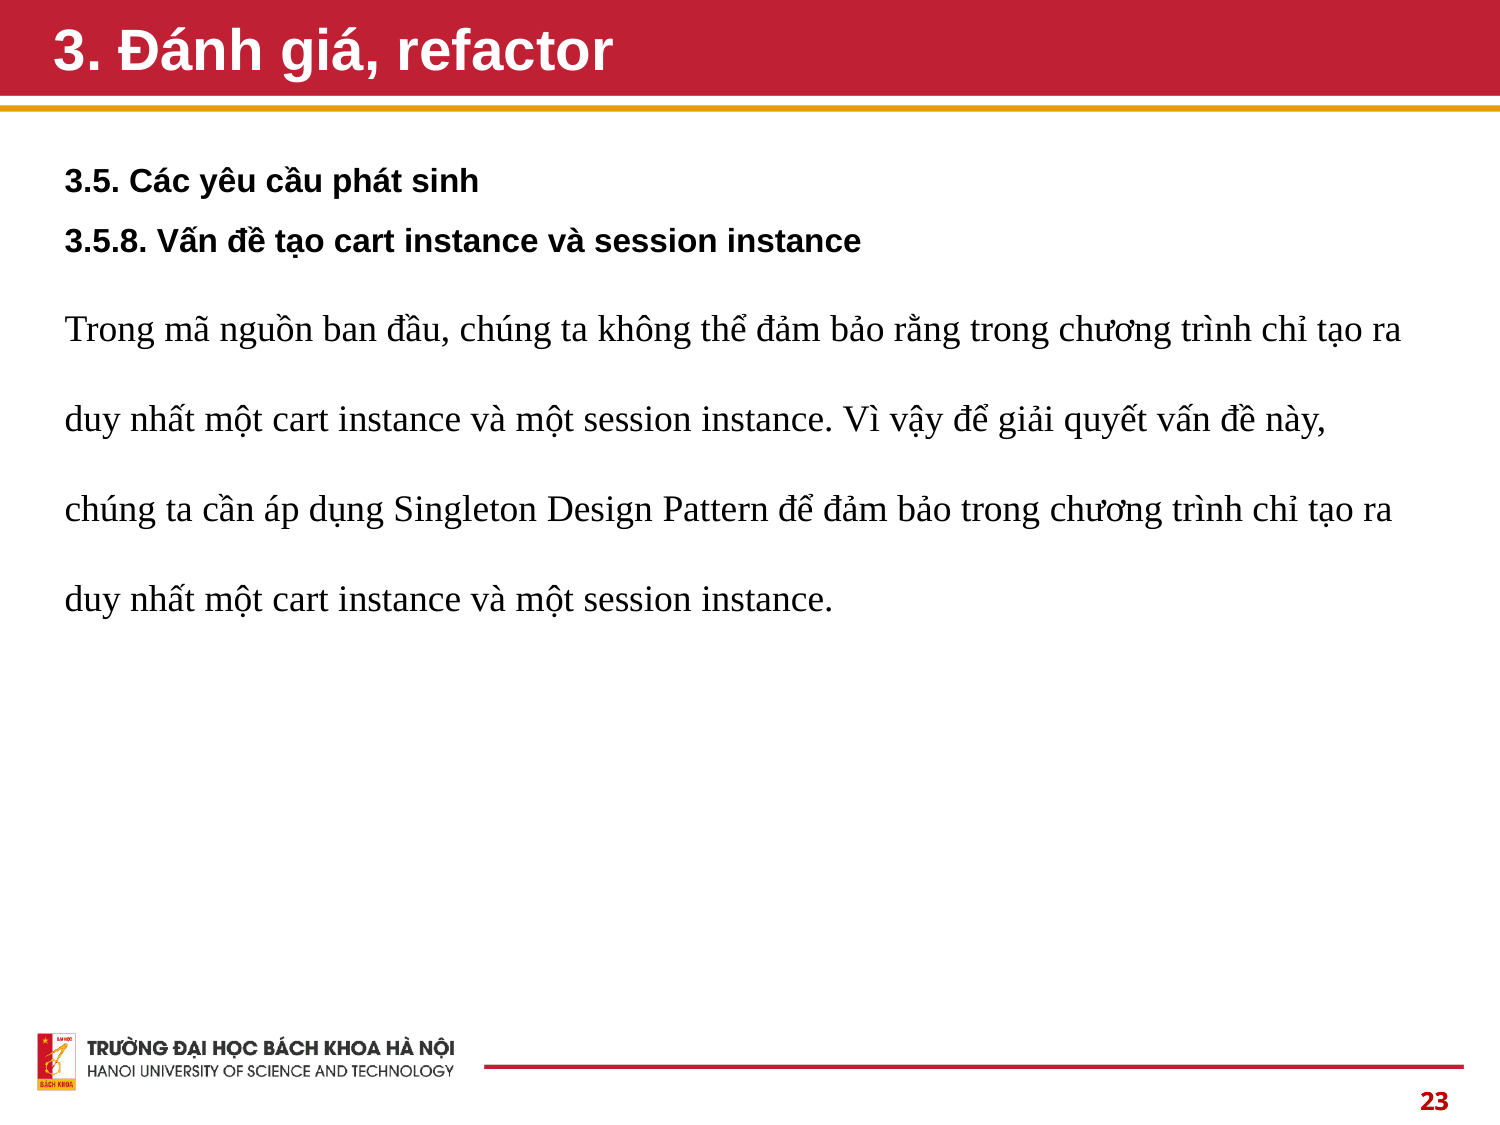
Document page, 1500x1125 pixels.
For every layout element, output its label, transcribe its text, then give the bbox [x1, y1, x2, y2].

text_box 3.5. Các yêu cầu phát sinh 3.5.8. Vấn đề tạo cart instance và session instance Trong mã nguồn ban đầu, chúng ta không thể đảm bảo rằng trong chương trình chỉ tạo ra duy nhất một cart instance và một session instance. Vì vậy để giải quyết vấn đề này, chúng ta cần áp dụng Singleton Design Pattern để đảm bảo trong chương trình chỉ tạo ra duy nhất một cart instance và một session instance. [49, 131, 1442, 776]
picture [0, 0, 1500, 1125]
text_box 23 [1126, 1078, 1464, 1125]
title 3. Đánh giá, refactor [38, 12, 1462, 87]
